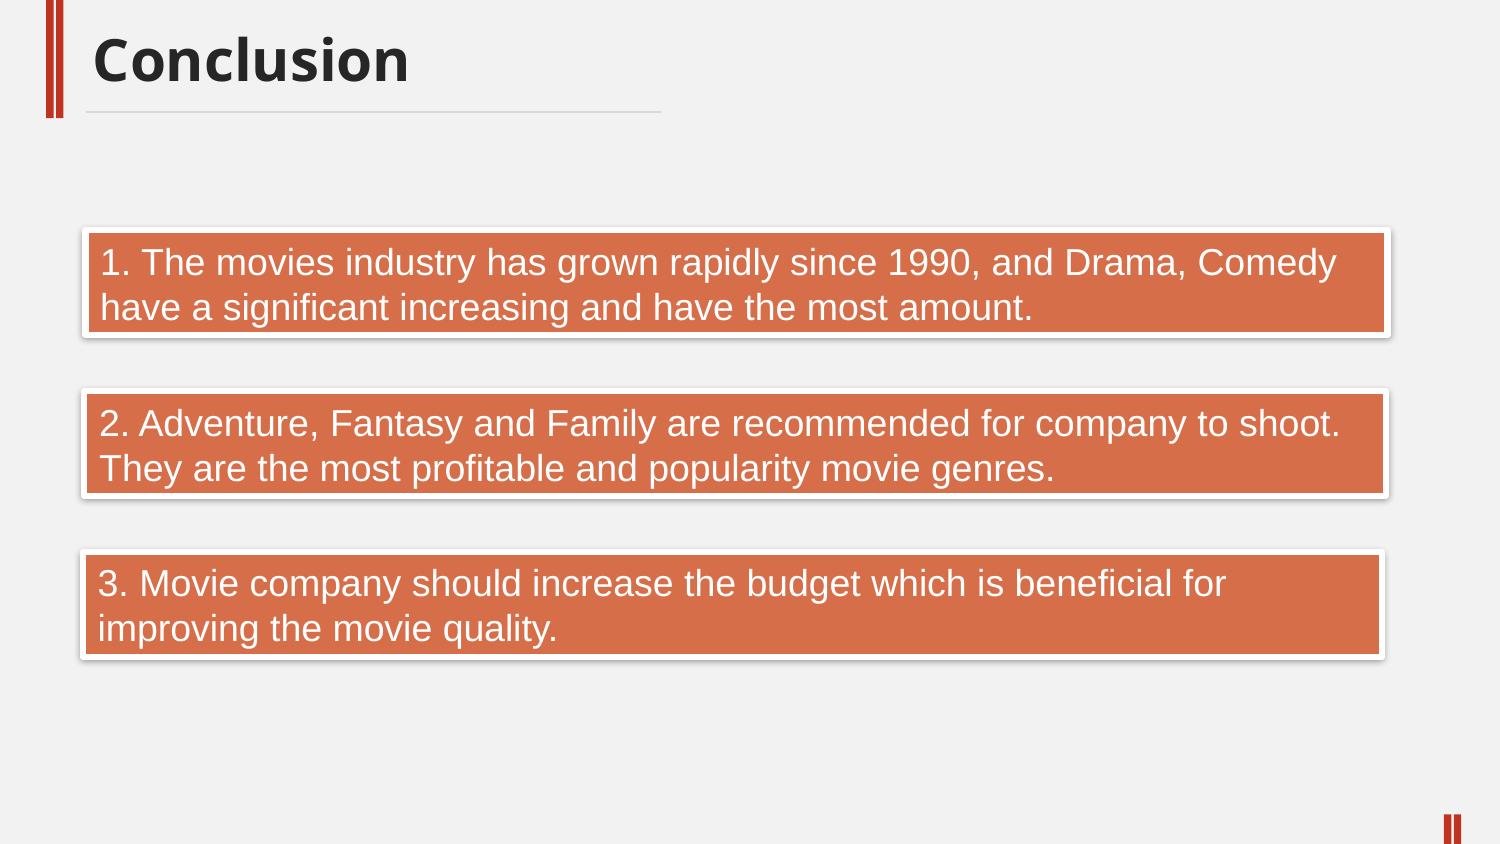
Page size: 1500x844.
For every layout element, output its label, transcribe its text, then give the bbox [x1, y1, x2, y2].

text_box Conclusion [78, 15, 823, 101]
text_box 3. Movie company should increase the budget which is beneficial for improving the movie quality. [80, 549, 1385, 660]
text_box 2. Adventure, Fantasy and Family are recommended for company to shoot. They are the most profitable and popularity movie genres. [81, 388, 1389, 499]
text_box 1. The movies industry has grown rapidly since 1990, and Drama, Comedy have a significant increasing and have the most amount. [82, 227, 1391, 338]
